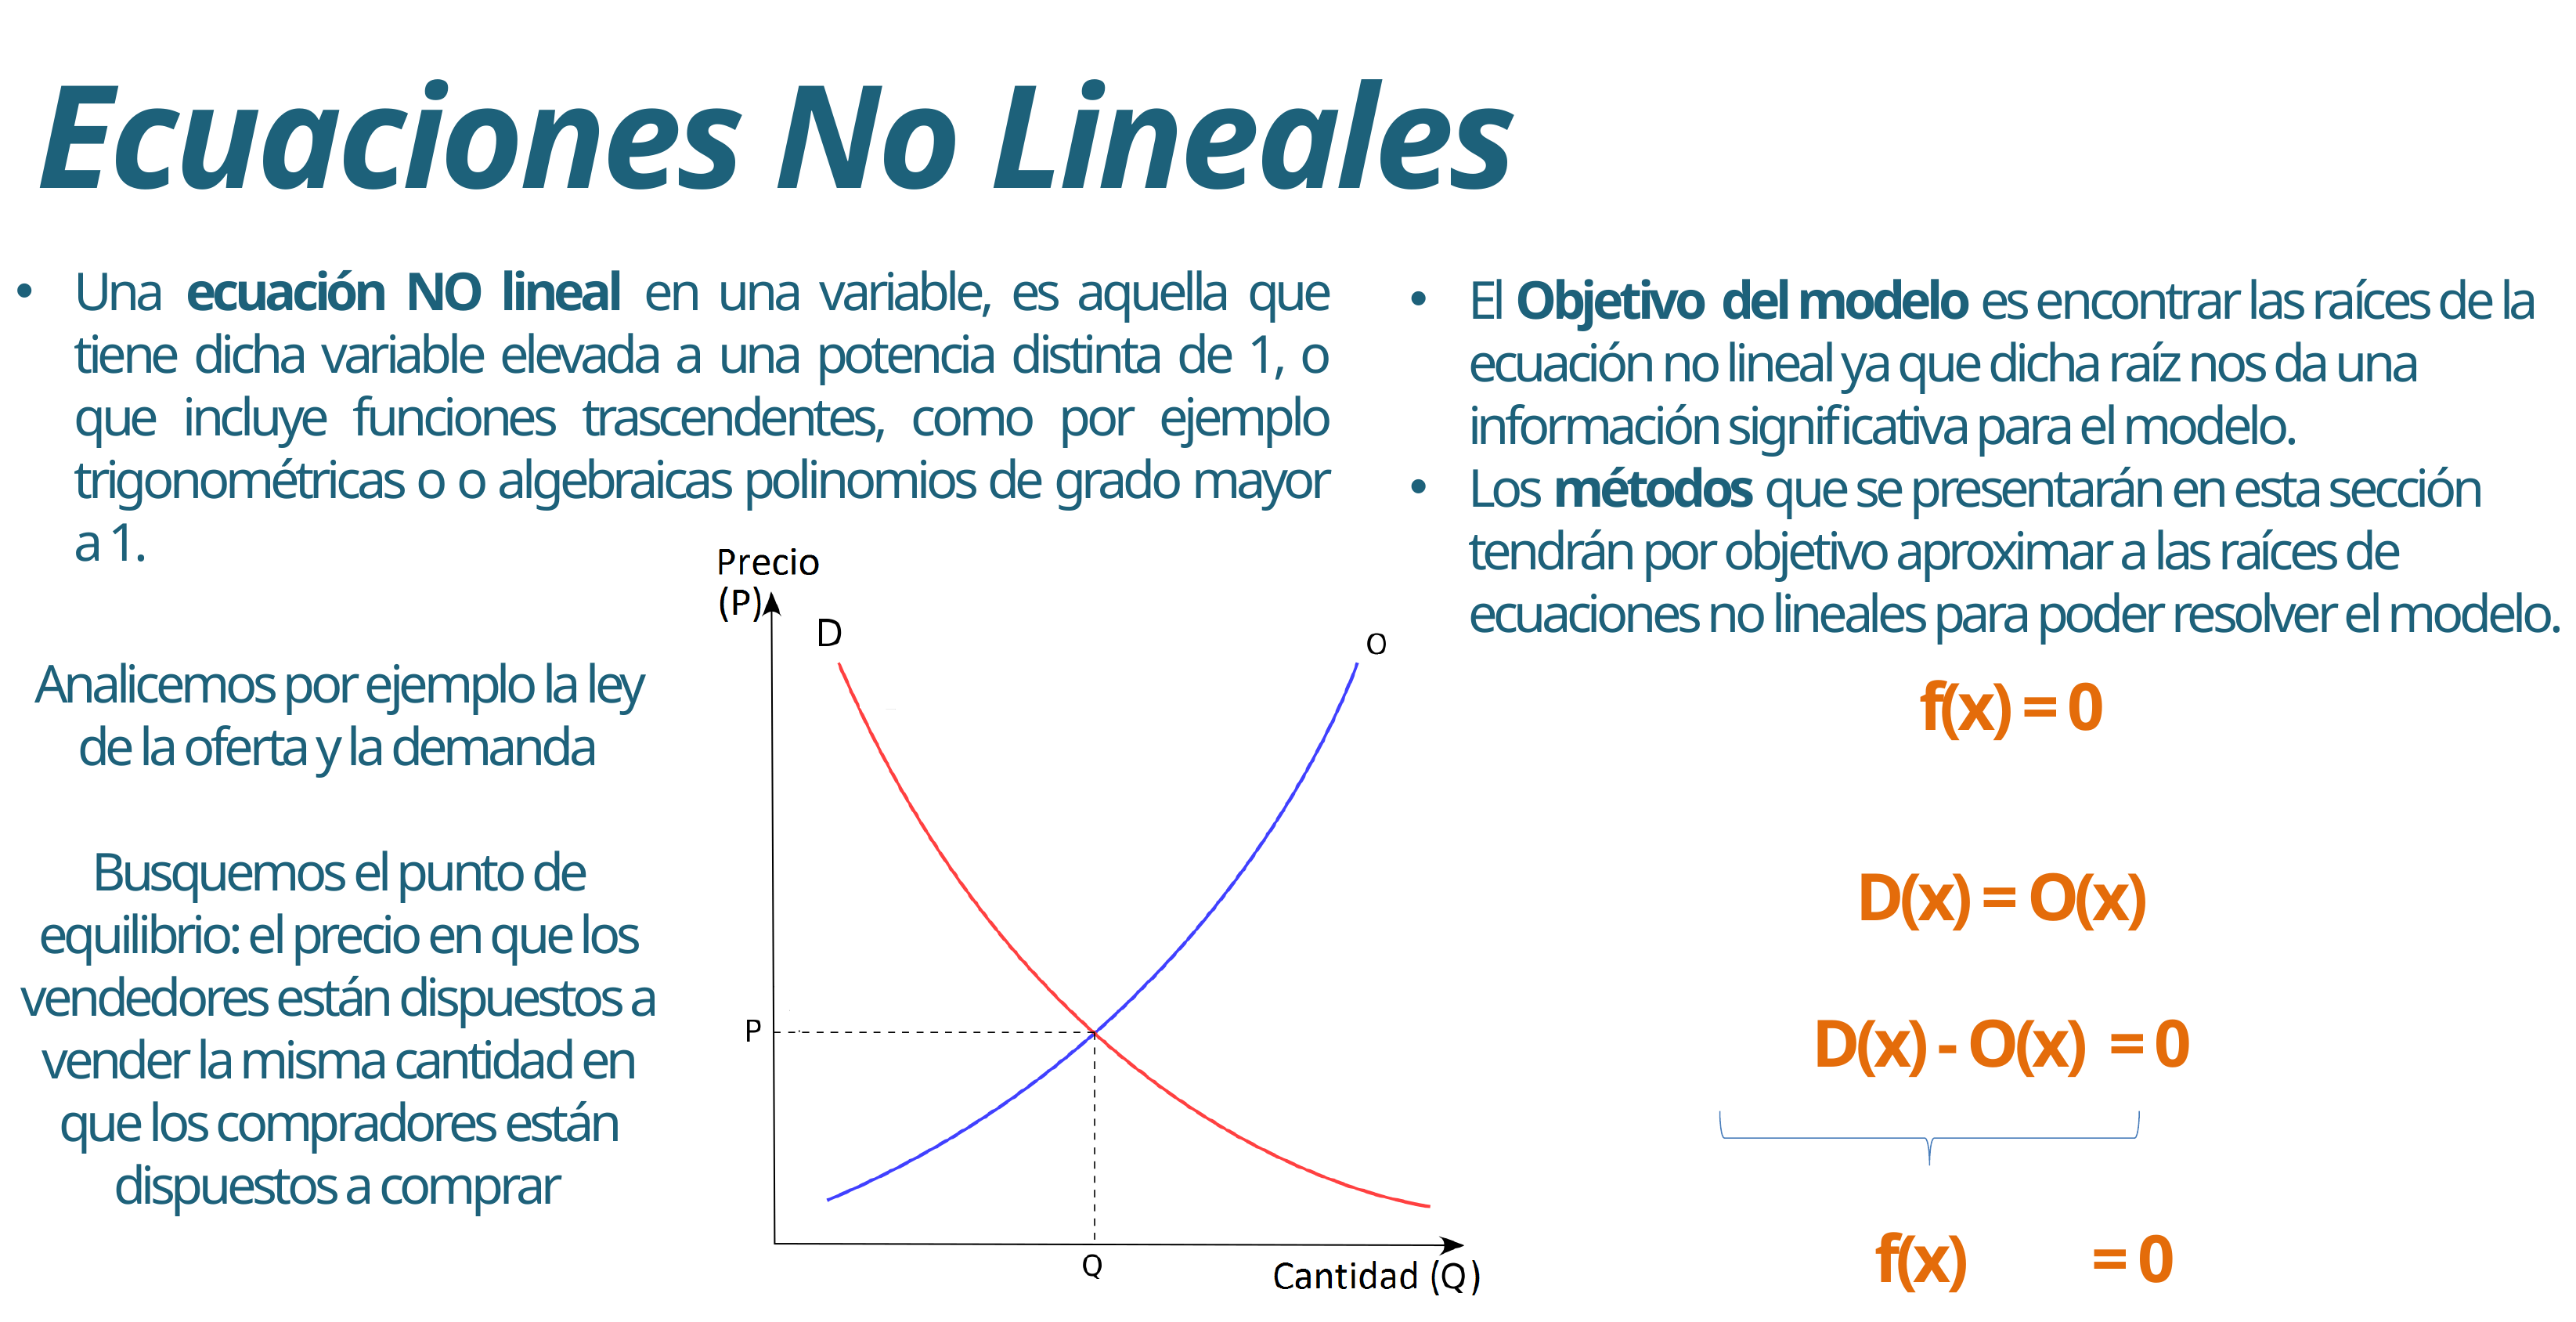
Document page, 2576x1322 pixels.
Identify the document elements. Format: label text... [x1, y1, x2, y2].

text_box El Objetivo del modelo es encontrar las raíces de la ecuación no lineal ya que dicha raíz nos da una información significativa para el modelo. Los métodos que se presentarán en esta sección tendrán por objetivo aproximar a las raíces de ecuaciones no lineales para poder resolver el modelo. [1409, 266, 2576, 643]
text_box Ecuaciones No Lineales [25, 53, 2531, 258]
picture [709, 535, 1494, 1307]
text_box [1719, 1111, 2394, 1298]
text_box f(x) = 0 [1796, 601, 2228, 743]
text_box Analicemos por ejemplo la ley de la oferta y la demanda Busquemos el punto de equilibrio: el precio en que los vendedores están dispuestos a vender la misma cantidad en que los compradores están dispuestos a comprar [15, 651, 662, 1215]
text_box Una ecuación NO lineal en una variable, es aquella que tiene dicha variable elevada a una potencia distinta de 1, o que incluye funciones trascendentes, como por ejemplo trigonométricas o o algebraicas polinomios de grado mayor a 1. [15, 258, 1329, 572]
text_box D(x) - O(x) = 0 [1498, 939, 2531, 1081]
text_box D(x) = O(x) [1498, 792, 2531, 934]
